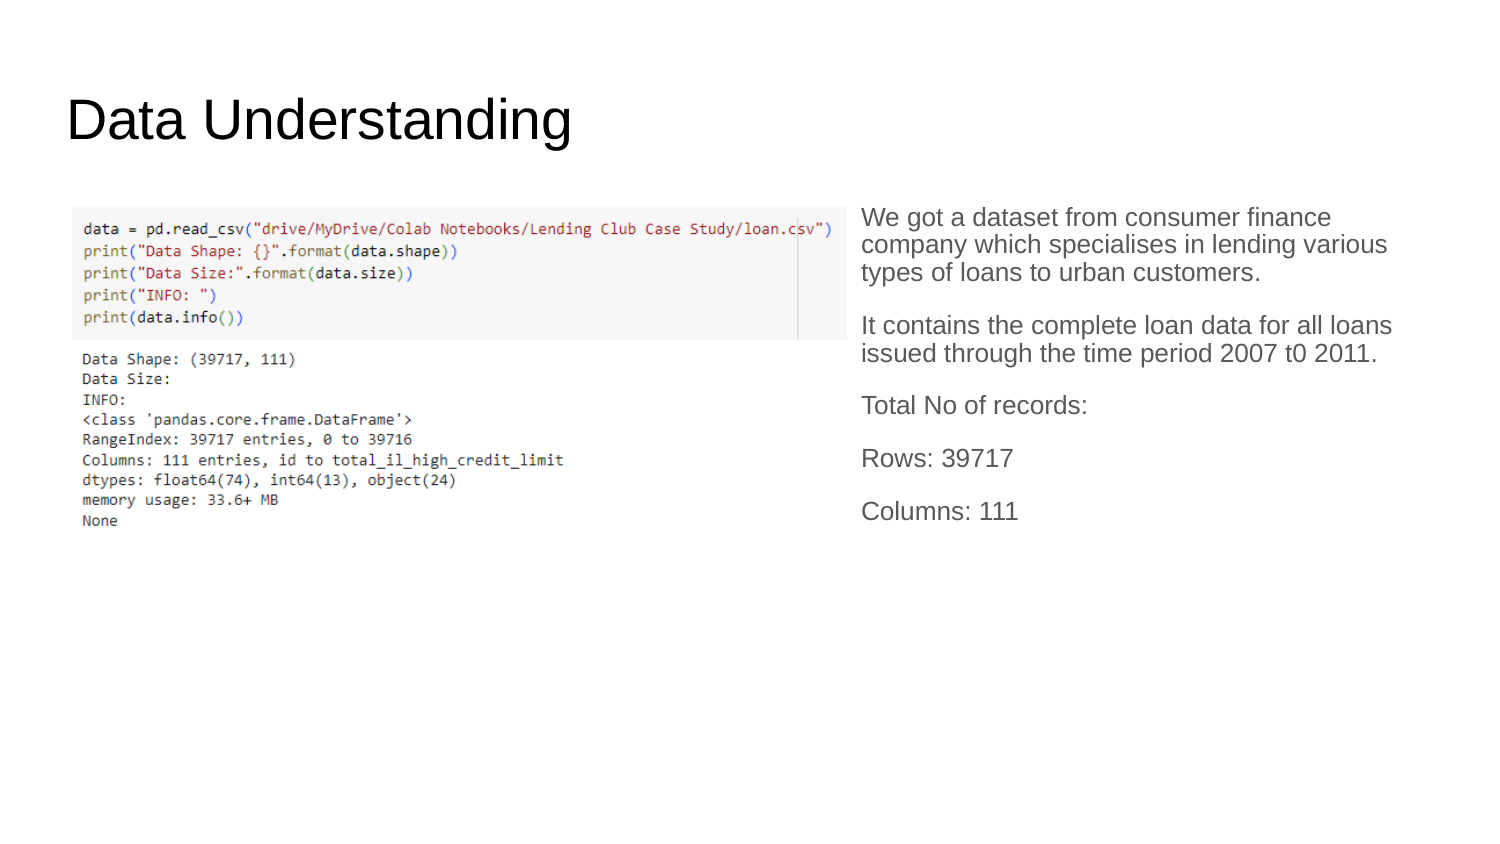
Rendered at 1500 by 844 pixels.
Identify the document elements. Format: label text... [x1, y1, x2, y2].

title Data Understanding [51, 72, 1449, 167]
list We got a dataset from consumer finance company which specialises in lending various types of loans to urban customers. It contains the complete loan data for all loans issued through the time period 2007 t0 2011. Total No of records: Rows: 39717 Columns: 111 [846, 189, 1449, 750]
picture [71, 204, 847, 548]
